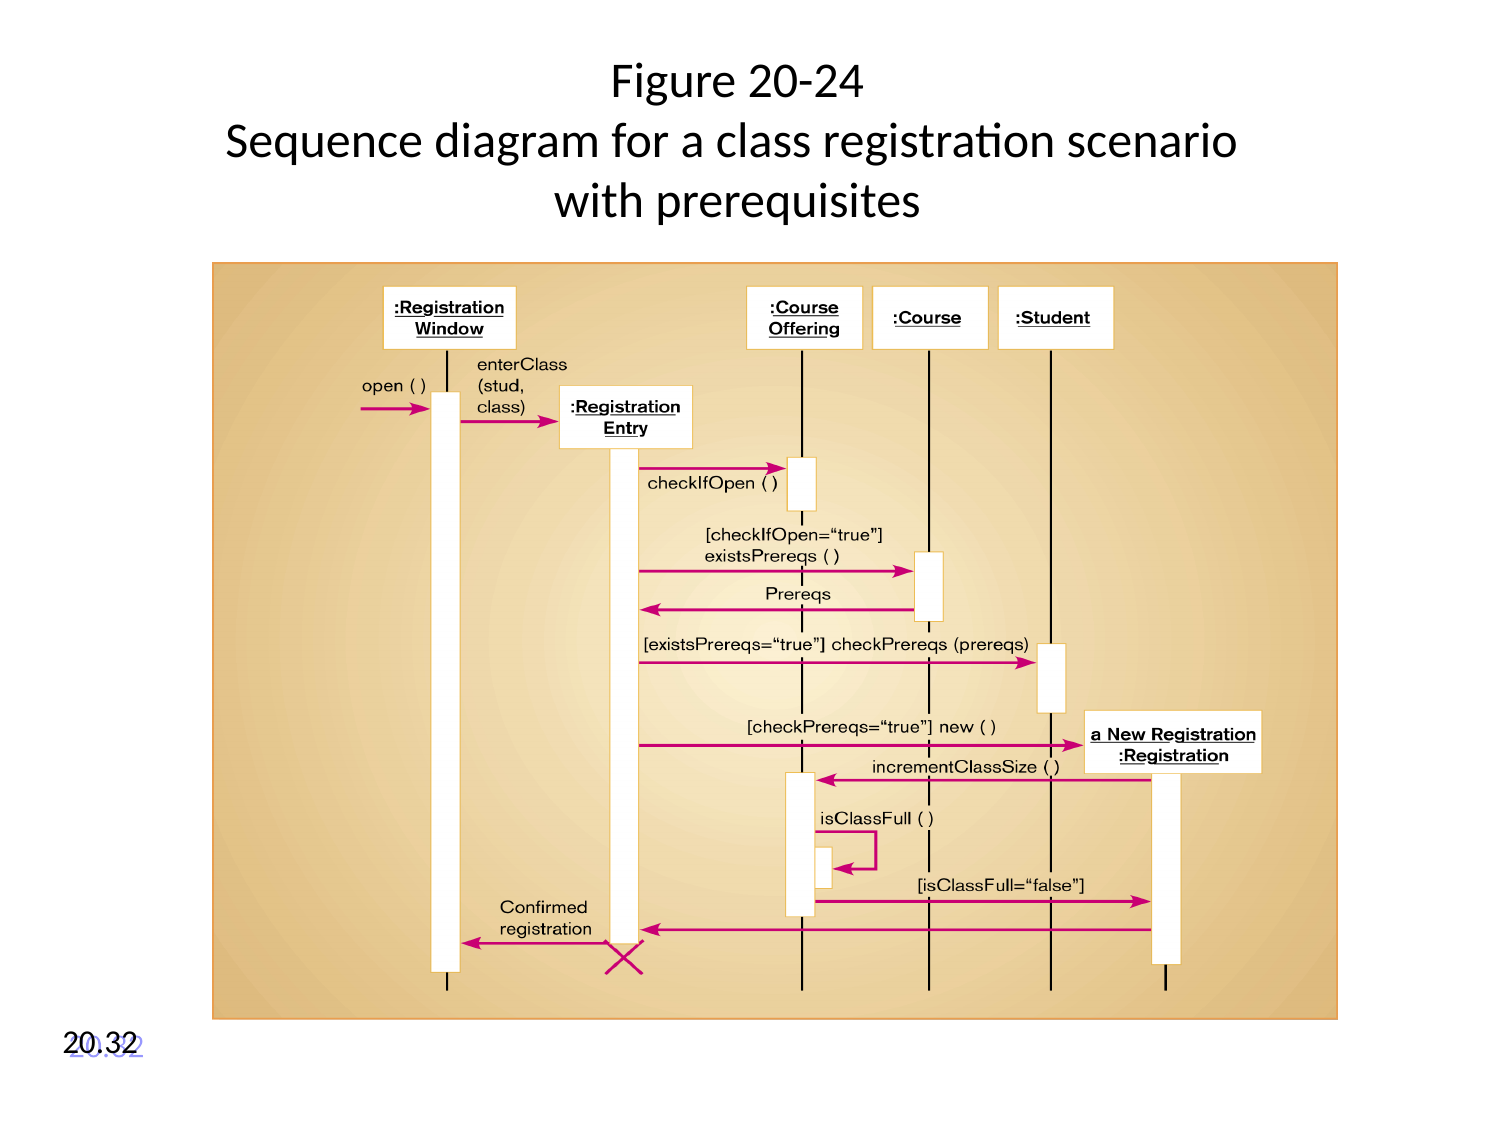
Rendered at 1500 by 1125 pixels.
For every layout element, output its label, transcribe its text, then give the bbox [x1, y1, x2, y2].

picture [212, 262, 1338, 1020]
text_box 20.32 [37, 1012, 163, 1107]
title Figure 20-24 Sequence diagram for a class registration scenario with prerequisites [99, 37, 1375, 238]
